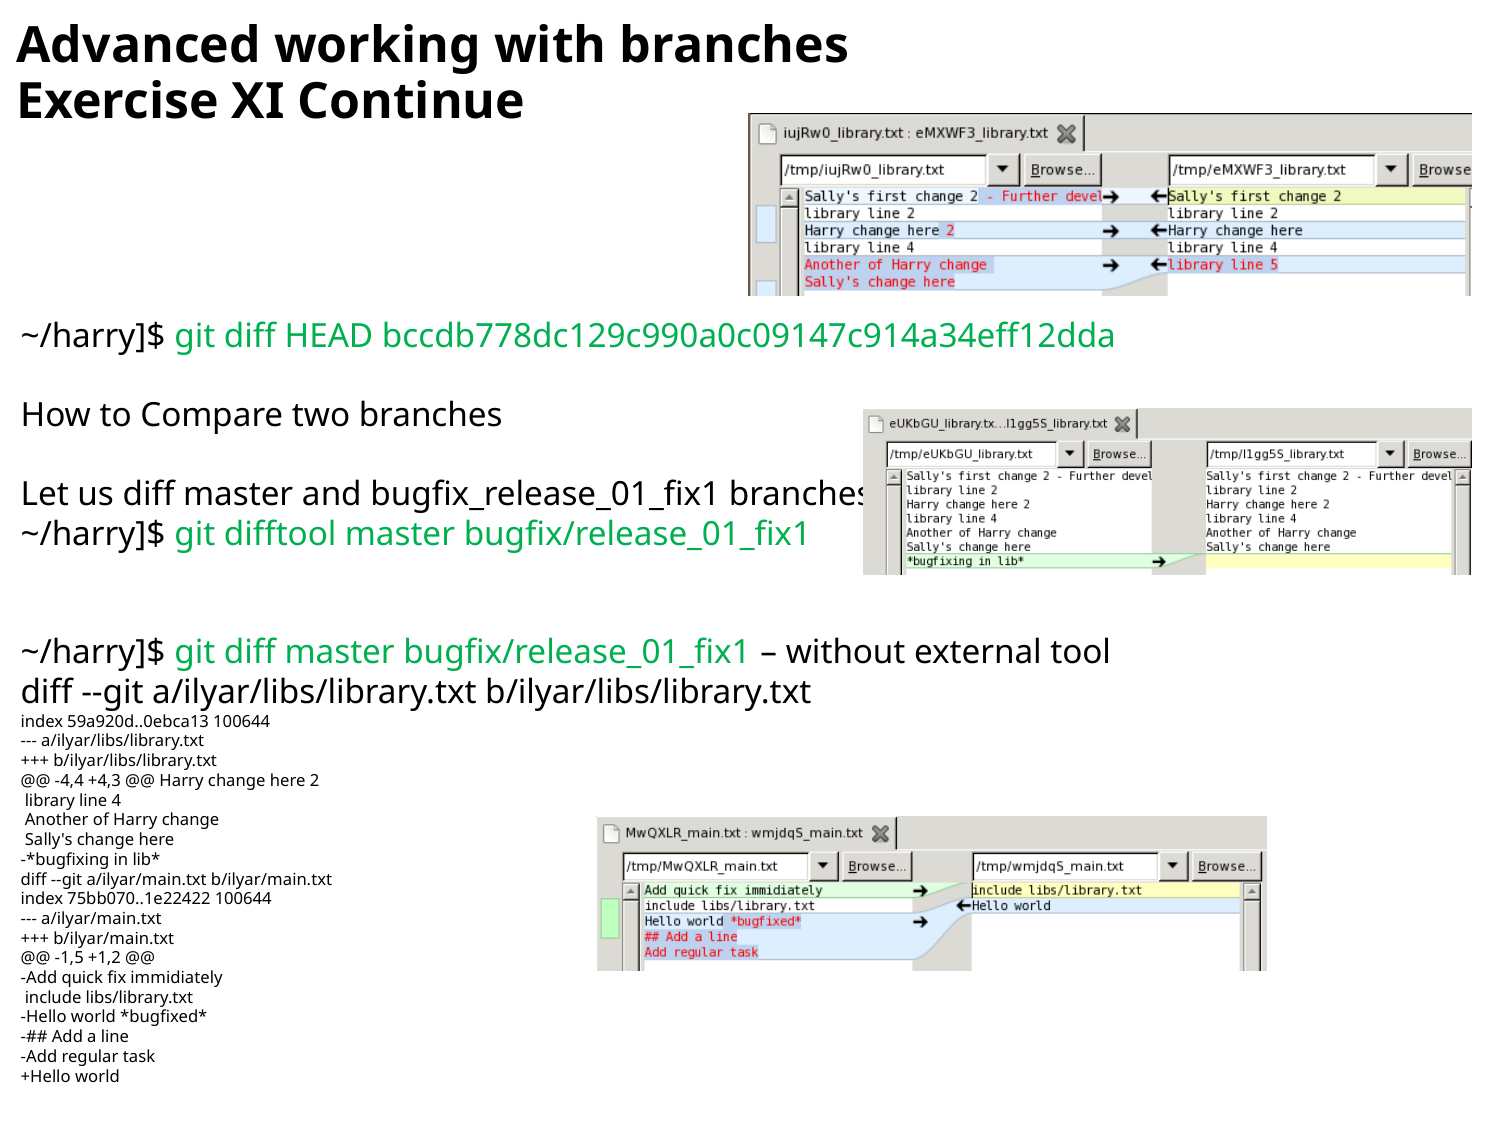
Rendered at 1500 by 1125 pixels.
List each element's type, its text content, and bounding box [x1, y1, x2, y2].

picture [596, 816, 1267, 971]
text_box Advanced working with branches Exercise XI Continue [16, 19, 903, 110]
text_box ~/harry]$ git diff HEAD bccdb778dc129c990a0c09147c914a34eff12dda How to Compare two branches Let us diff master and bugfix_release_01_fix1 branches ~/harry]$ git difftool master bugfix/release_01_fix1 ~/harry]$ git diff master bugfix/release_01_fix1 – without external tool diff --git a/ilyar/libs/library.txt b/ilyar/libs/library.txt index 59a920d..0ebca13 100644 --- a/ilyar/libs/library.txt +++ b/ilyar/libs/library.txt @@ -4,4 +4,3 @@ Harry change here 2 library line 4 Another of Harry change Sally's change here -*bugfixing in lib* diff --git a/ilyar/main.txt b/ilyar/main.txt index 75bb070..1e22422 100644 --- a/ilyar/main.txt +++ b/ilyar/main.txt @@ -1,5 +1,2 @@ -Add quick fix immidiately include libs/library.txt -Hello world *bugfixed* -## Add a line -Add regular task +Hello world [5, 110, 1496, 1125]
picture [748, 113, 1472, 297]
picture [863, 408, 1472, 575]
